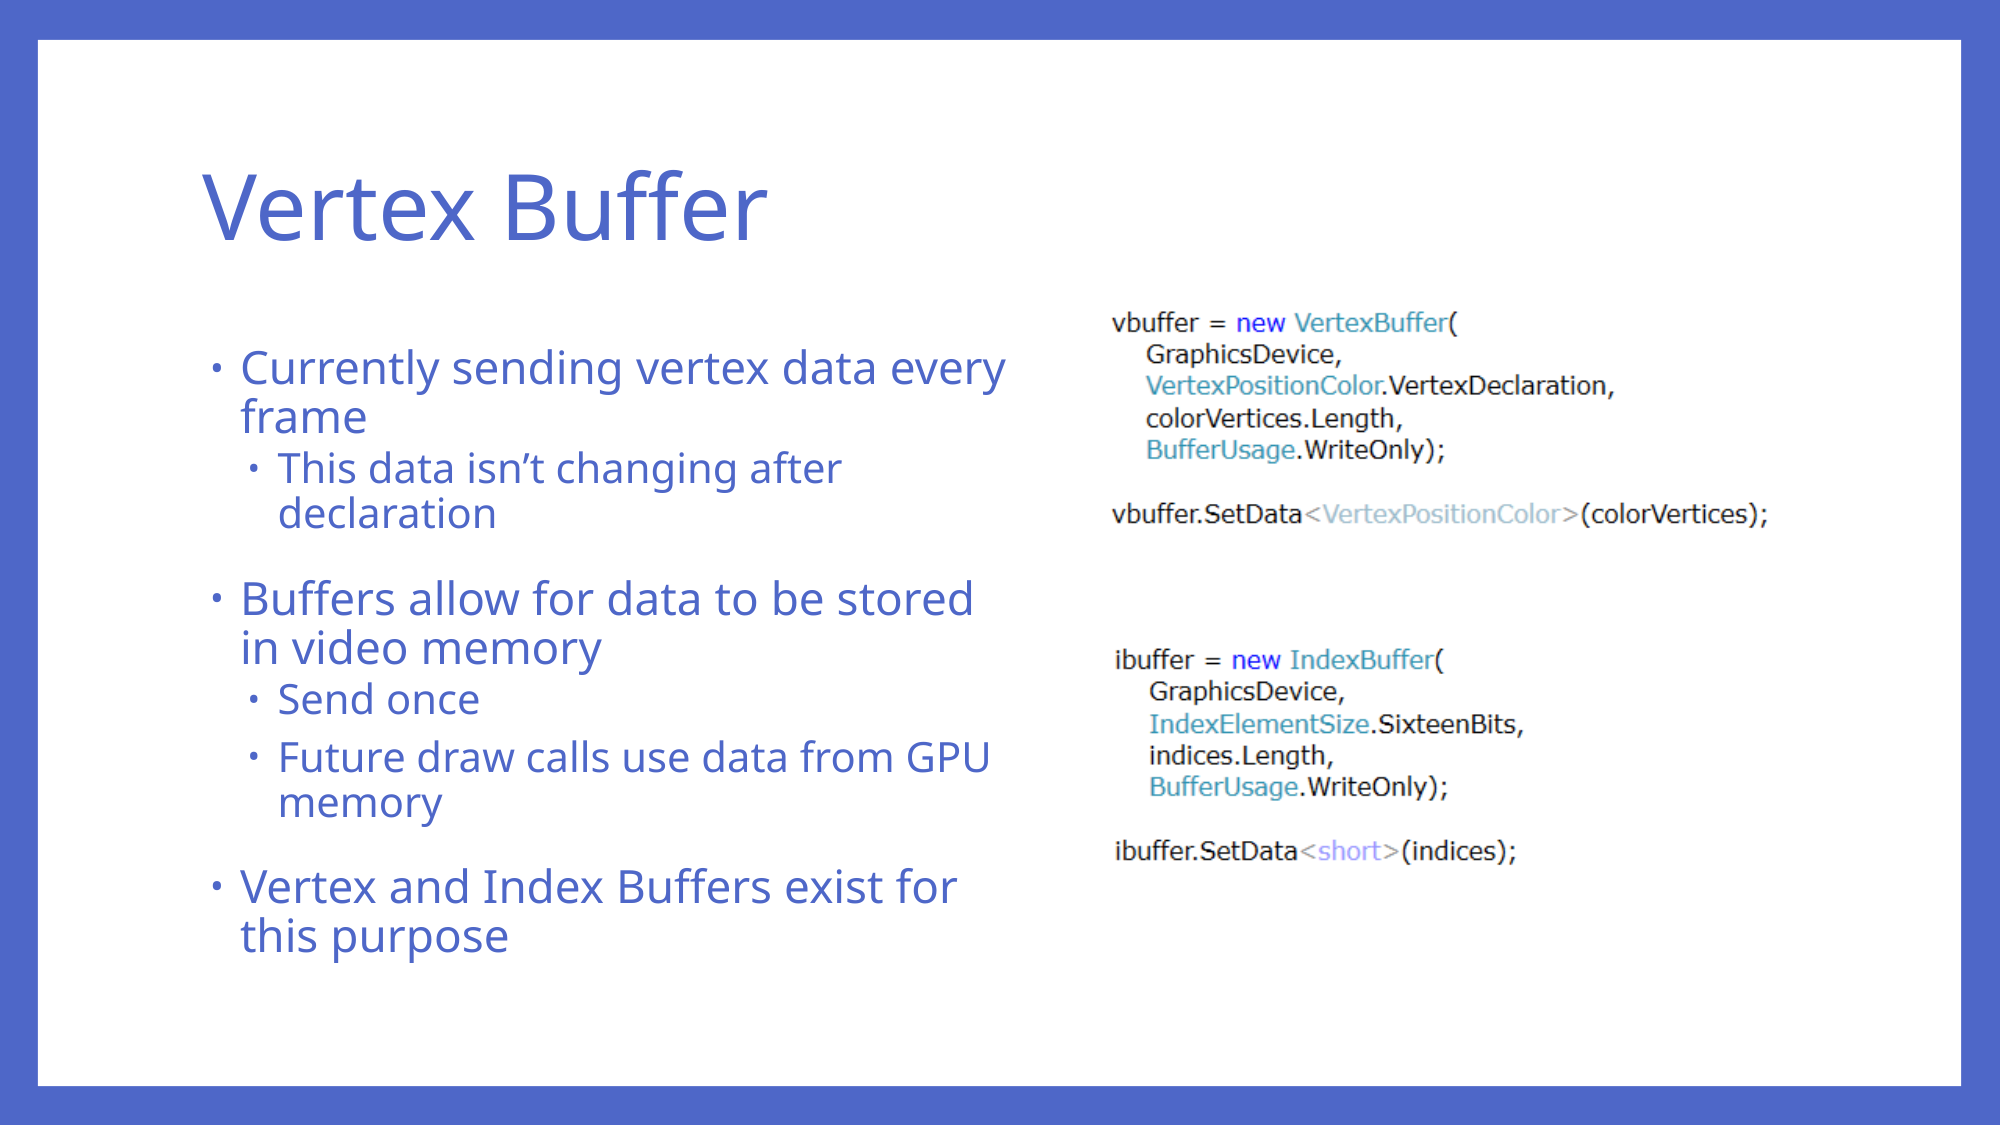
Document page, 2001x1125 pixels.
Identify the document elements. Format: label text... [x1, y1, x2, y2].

picture [1101, 293, 1790, 551]
picture [1101, 627, 1561, 887]
list Currently sending vertex data every frame This data isn’t changing after declaration Buffers allow for data to be stored in video memory Send once Future draw calls use data from GPU memory Vertex and Index Buffers exist for this purpose [187, 337, 1023, 1000]
title Vertex Buffer [187, 99, 1808, 323]
